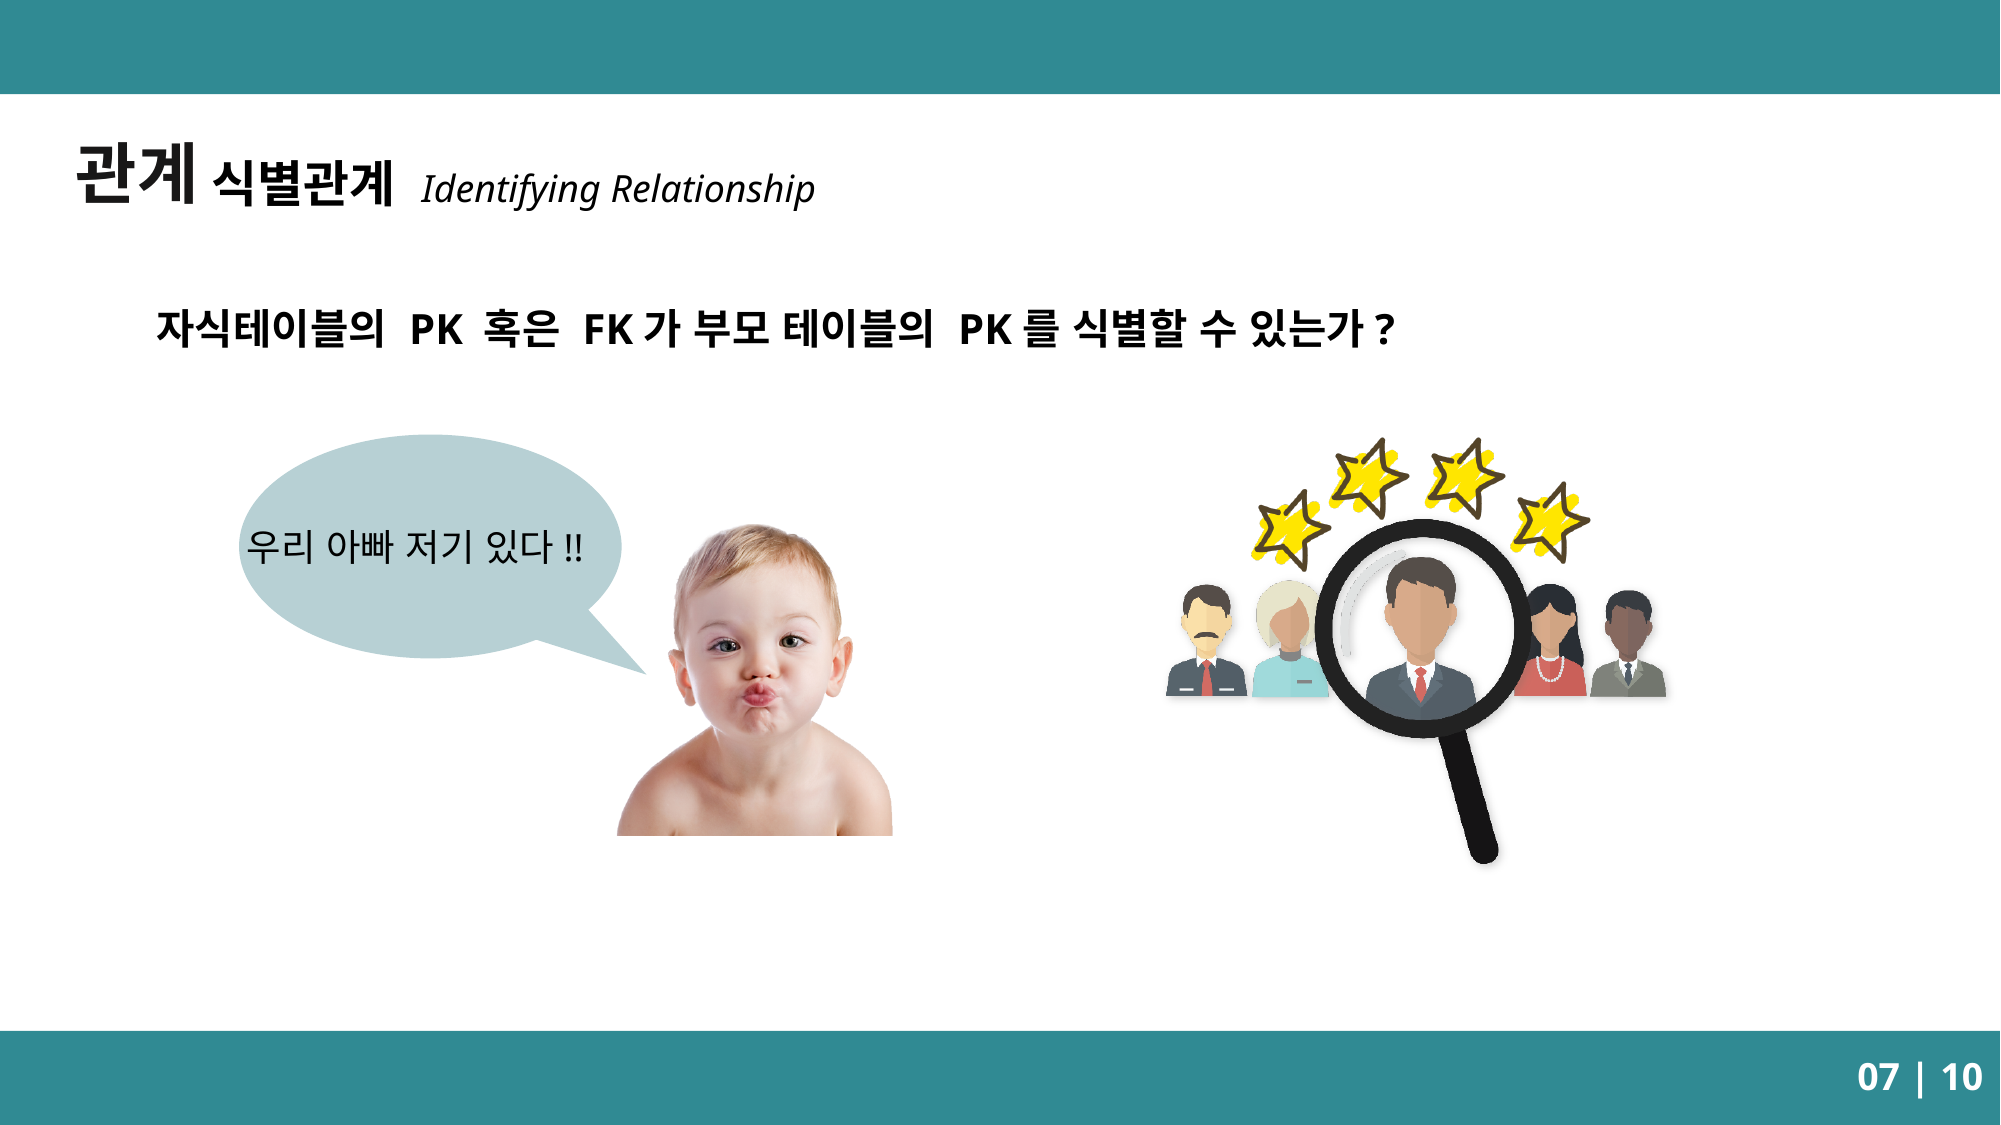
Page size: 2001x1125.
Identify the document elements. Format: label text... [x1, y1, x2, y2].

text_box 관계 [60, 124, 214, 220]
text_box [232, 434, 923, 837]
text_box 자식테이블의 PK 혹은 FK가 부모 테이블의 PK를 식별할 수 있는가? [141, 295, 1563, 360]
text_box 07 | 10 [1842, 1045, 1999, 1106]
text_box 식별관계 Identifying Relationship [196, 145, 1441, 220]
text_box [1156, 434, 1681, 880]
